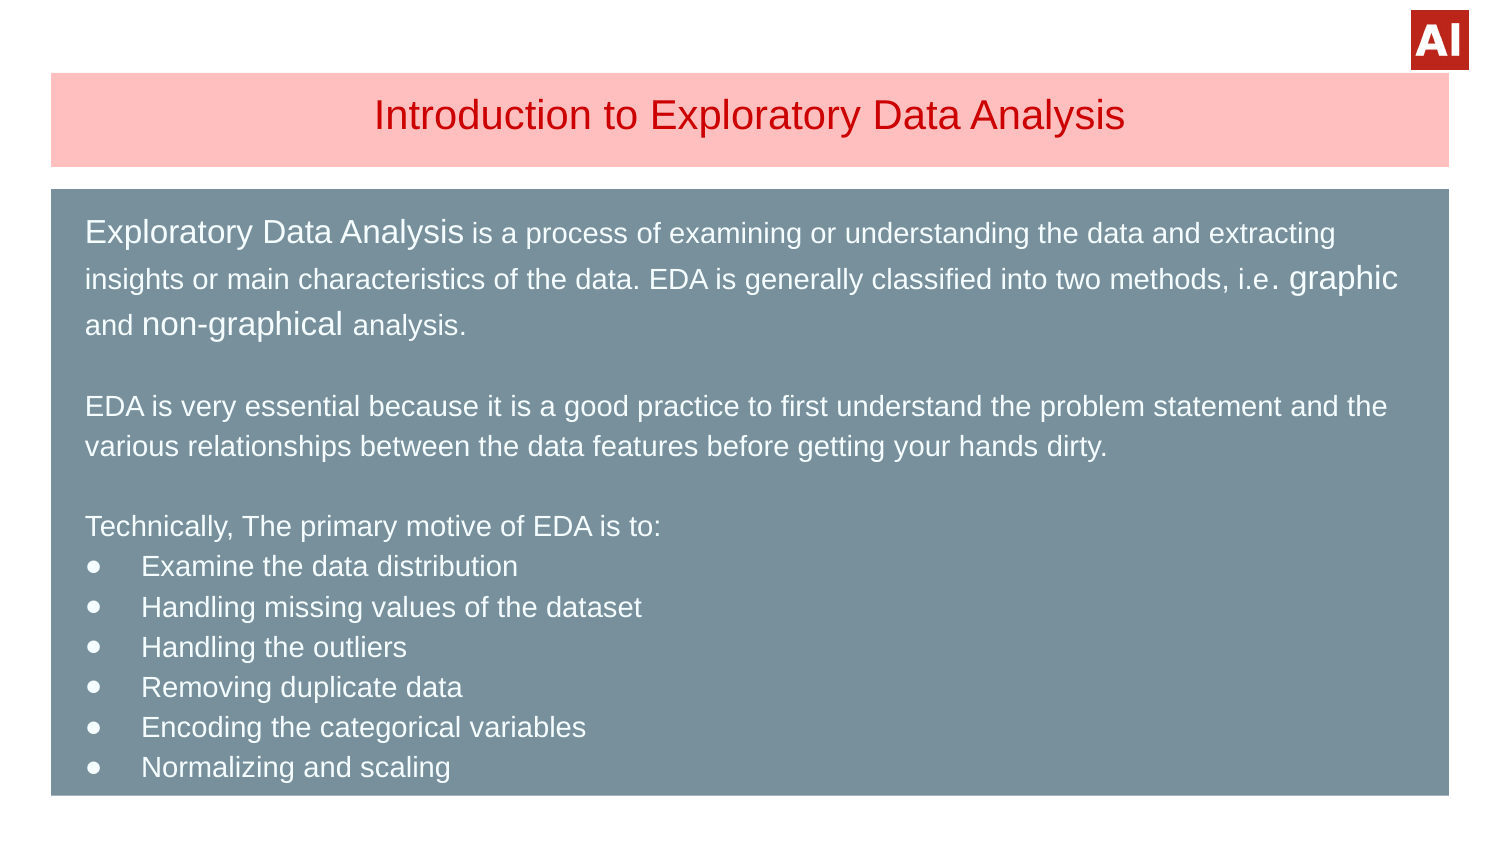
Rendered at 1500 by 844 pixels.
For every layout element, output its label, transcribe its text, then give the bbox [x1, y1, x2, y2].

picture [1411, 10, 1469, 70]
list Exploratory Data Analysis is a process of examining or understanding the data and extracting insights or main characteristics of the data. EDA is generally classified into two methods, i.e. graphic and non-graphical analysis. EDA is very essential because it is a good practice to first understand the problem statement and the various relationships between the data features before getting your hands dirty. Technically, The primary motive of EDA is to: Examine the data distribution Handling missing values of the dataset Handling the outliers Removing duplicate data Encoding the categorical variables Normalizing and scaling [51, 189, 1449, 796]
title Introduction to Exploratory Data Analysis [51, 72, 1449, 167]
